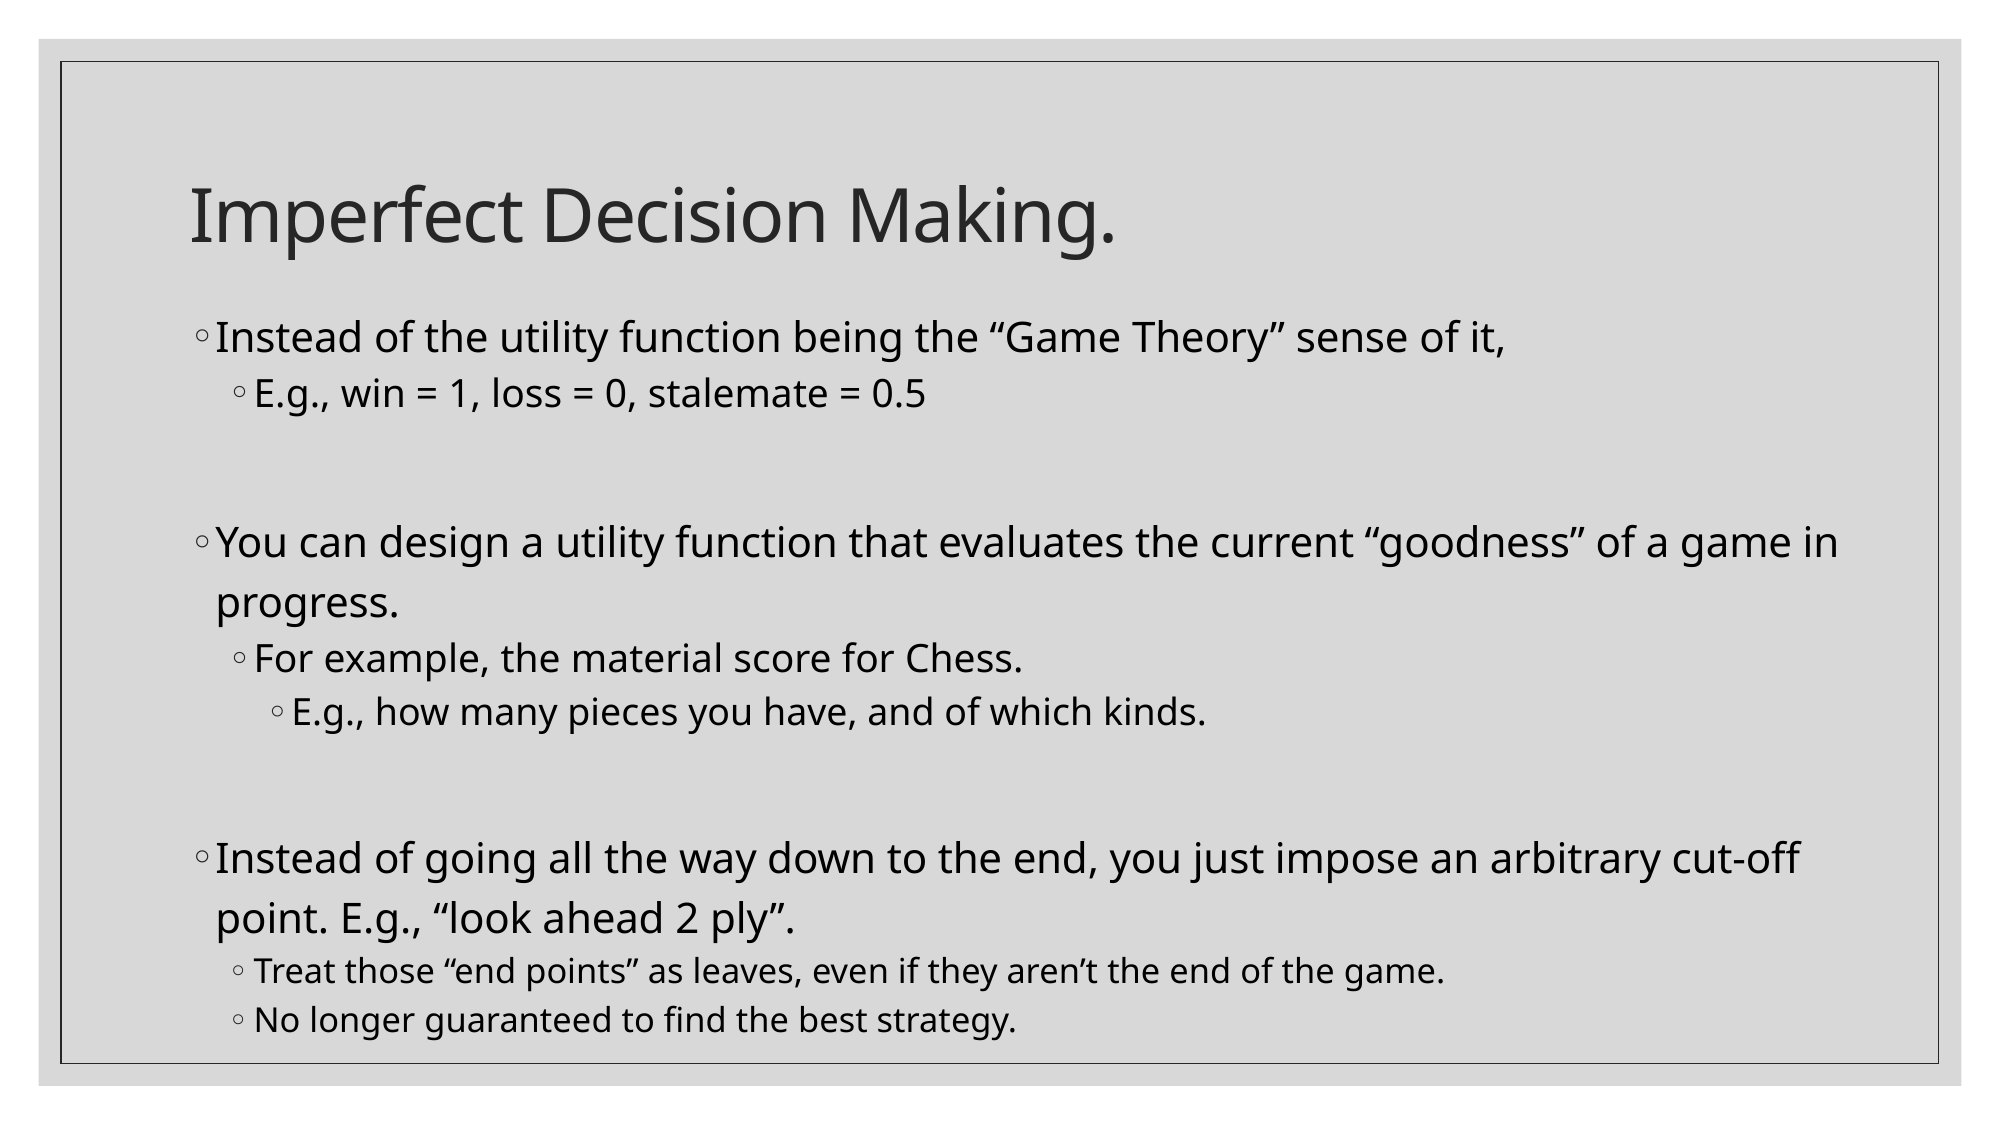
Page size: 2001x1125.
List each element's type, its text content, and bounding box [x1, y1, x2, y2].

list Instead of the utility function being the “Game Theory” sense of it, E.g., win = 1, loss = 0, stalemate = 0.5 You can design a utility function that evaluates the current “goodness” of a game in progress. For example, the material score for Chess. E.g., how many pieces you have, and of which kinds. Instead of going all the way down to the end, you just impose an arbitrary cut-off point. E.g., “look ahead 2 ply”. Treat those “end points” as leaves, even if they aren’t the end of the game. No longer guaranteed to find the best strategy. [174, 292, 1900, 1056]
title Imperfect Decision Making. [174, 105, 1825, 292]
